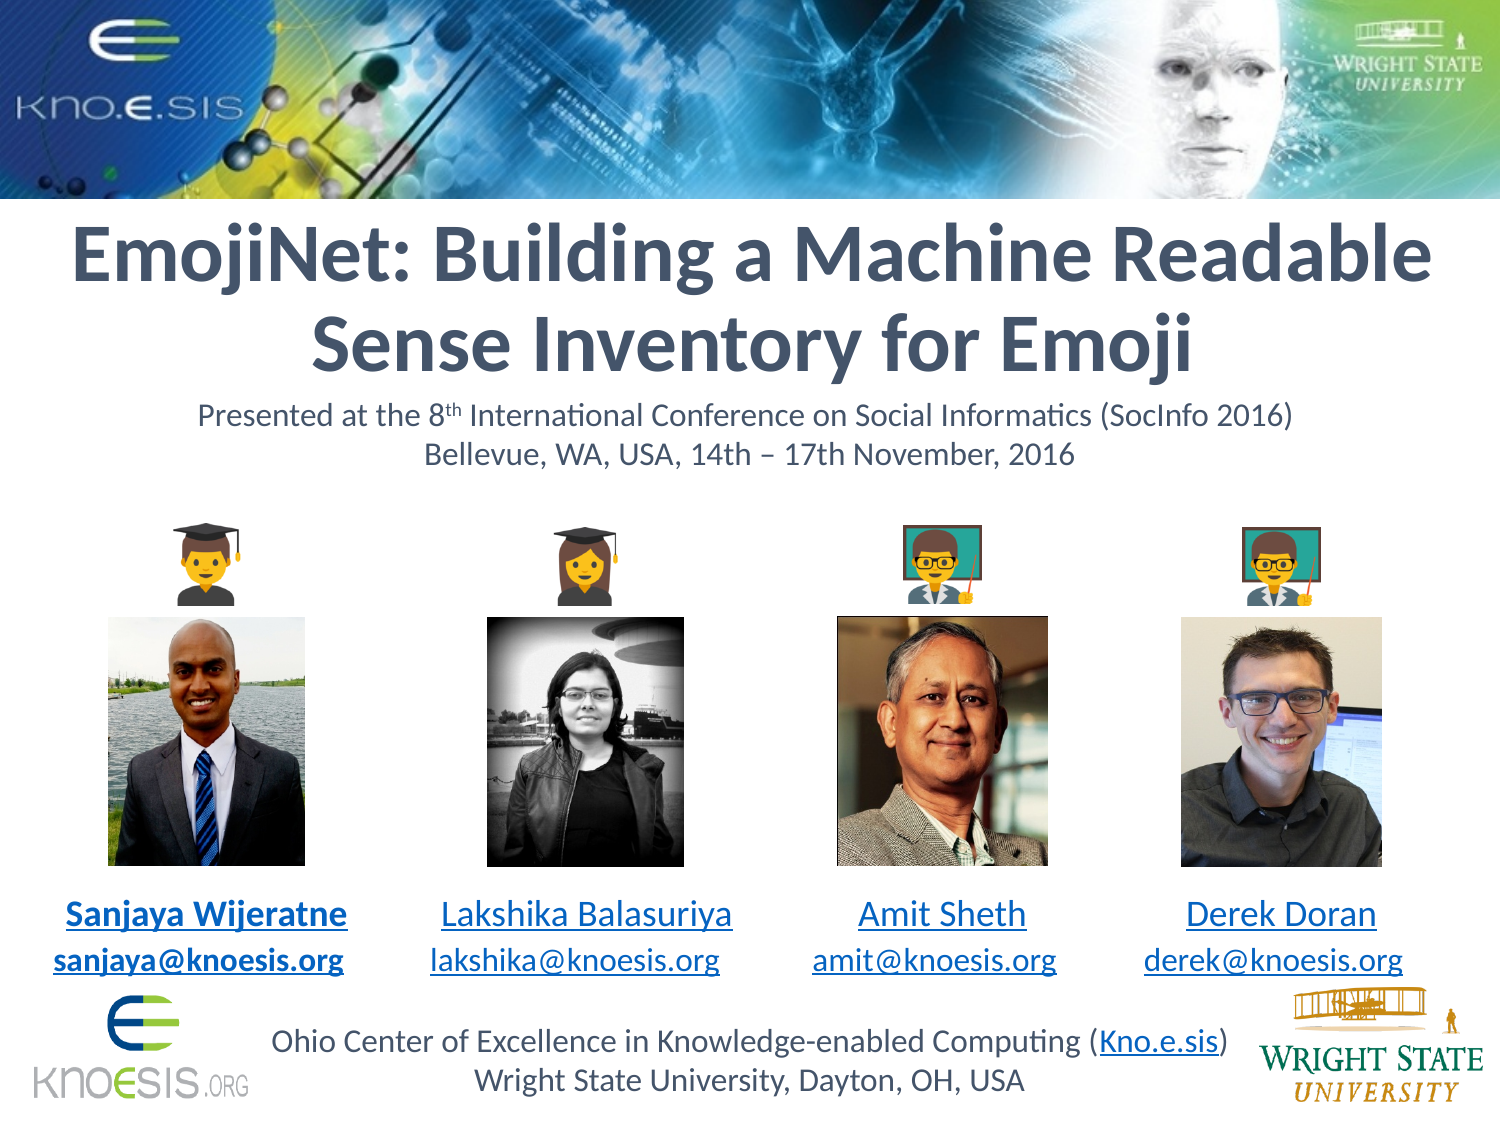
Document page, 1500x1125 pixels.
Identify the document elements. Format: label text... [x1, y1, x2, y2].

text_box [408, 617, 765, 988]
picture [1242, 527, 1321, 606]
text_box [0, 987, 1500, 1106]
text_box EmojiNet: Building a Machine Readable Sense Inventory for Emoji [3, 199, 1500, 385]
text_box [29, 617, 384, 988]
picture [0, 0, 1500, 199]
picture [165, 523, 248, 606]
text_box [765, 616, 1120, 988]
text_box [1120, 617, 1459, 988]
text_box Presented at the 8th International Conference on Social Informatics (SocInfo 2016) Bellevue, WA, USA, 14th – 17th November, 2016 [0, 385, 1500, 480]
picture [903, 525, 982, 604]
picture [546, 527, 625, 606]
